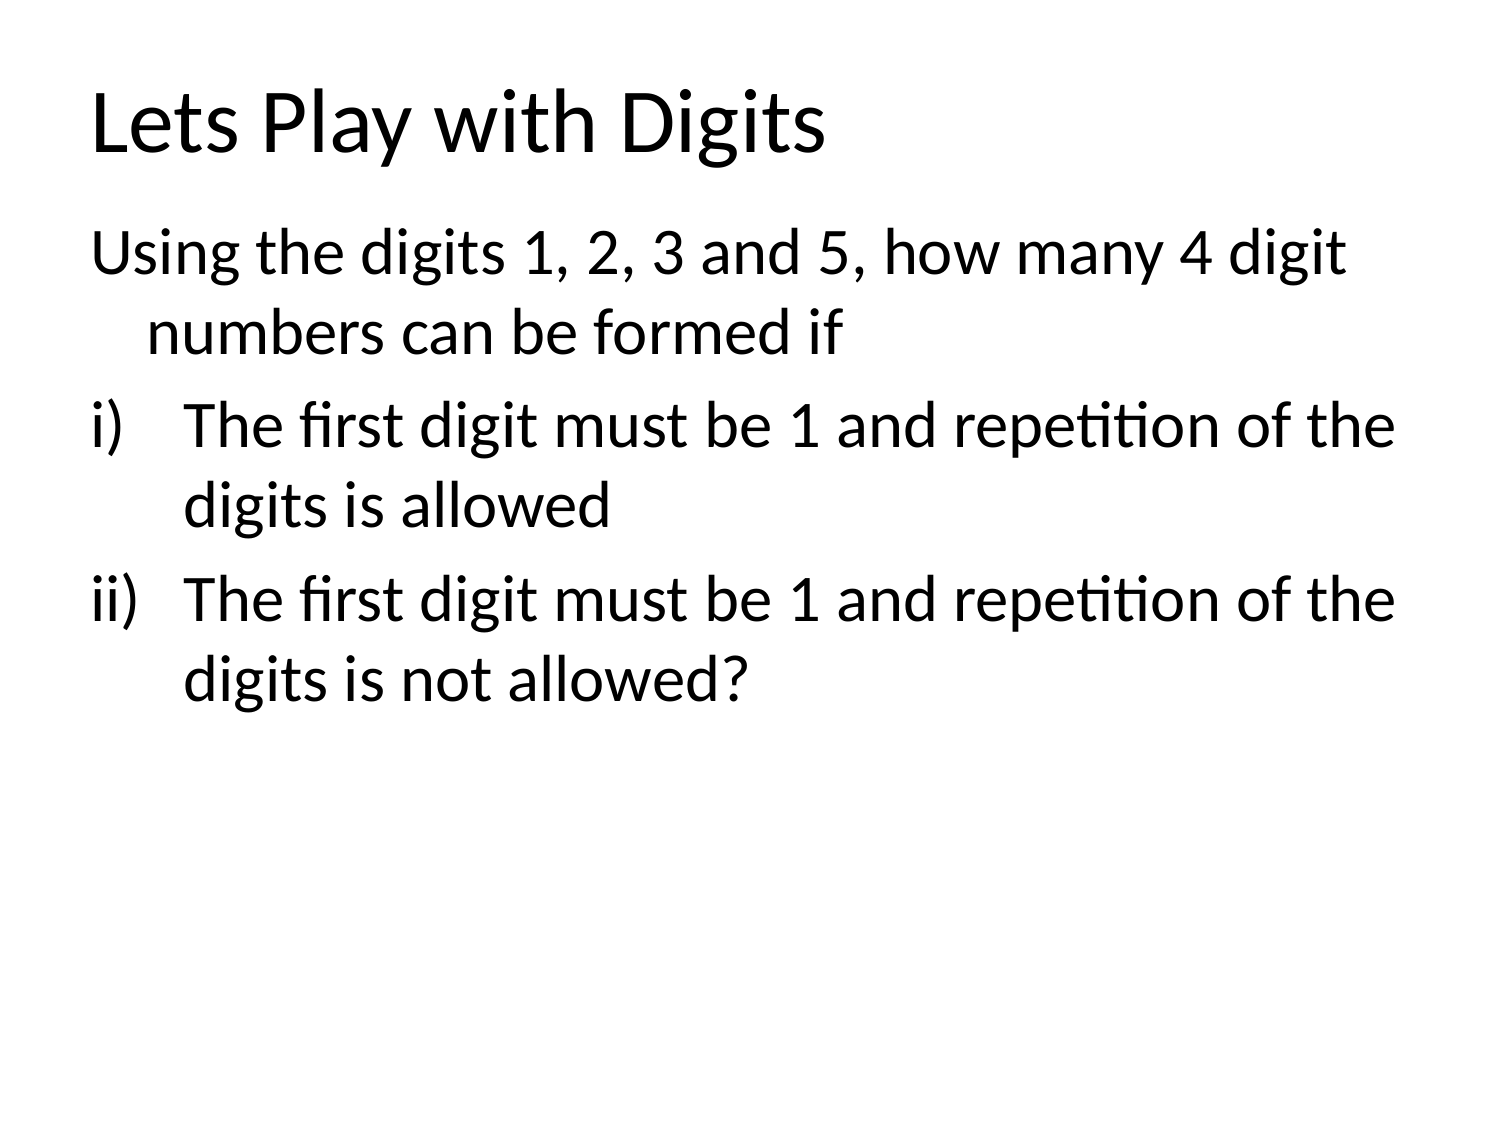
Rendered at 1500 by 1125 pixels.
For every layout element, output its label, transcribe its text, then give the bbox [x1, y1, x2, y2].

title Lets Play with Digits [75, 45, 1425, 188]
list Using the digits 1, 2, 3 and 5, how many 4 digit numbers can be formed if The first digit must be 1 and repetition of the digits is allowed The first digit must be 1 and repetition of the digits is not allowed? [75, 200, 1425, 1088]
